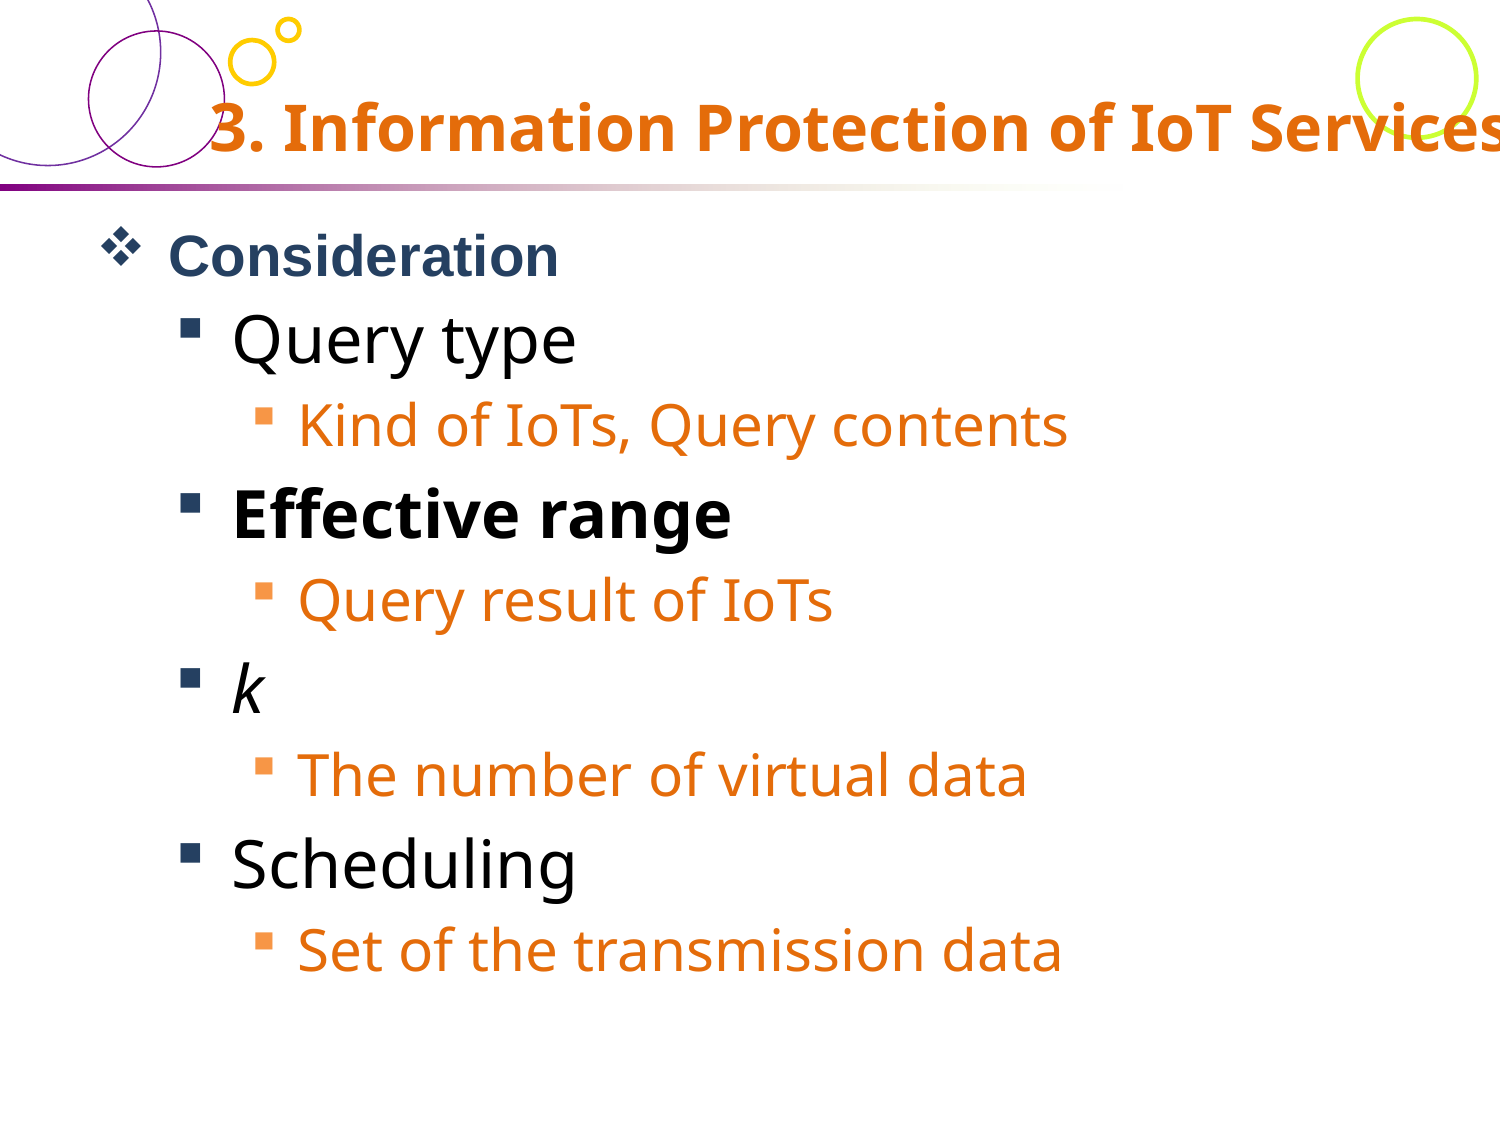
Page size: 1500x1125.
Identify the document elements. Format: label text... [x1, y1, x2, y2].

list Query type Kind of IoTs, Query contents Effective range Query result of IoTs k The number of virtual data Scheduling Set of the transmission data [160, 289, 1425, 1106]
title 3. Information Protection of IoT Services [137, 23, 1500, 186]
text_box Consideration [70, 210, 1395, 328]
text_box [280, 18, 297, 23]
text_box [88, 33, 137, 165]
text_box [0, 0, 157, 166]
text_box [0, 184, 1125, 191]
text_box [1395, 19, 1439, 23]
